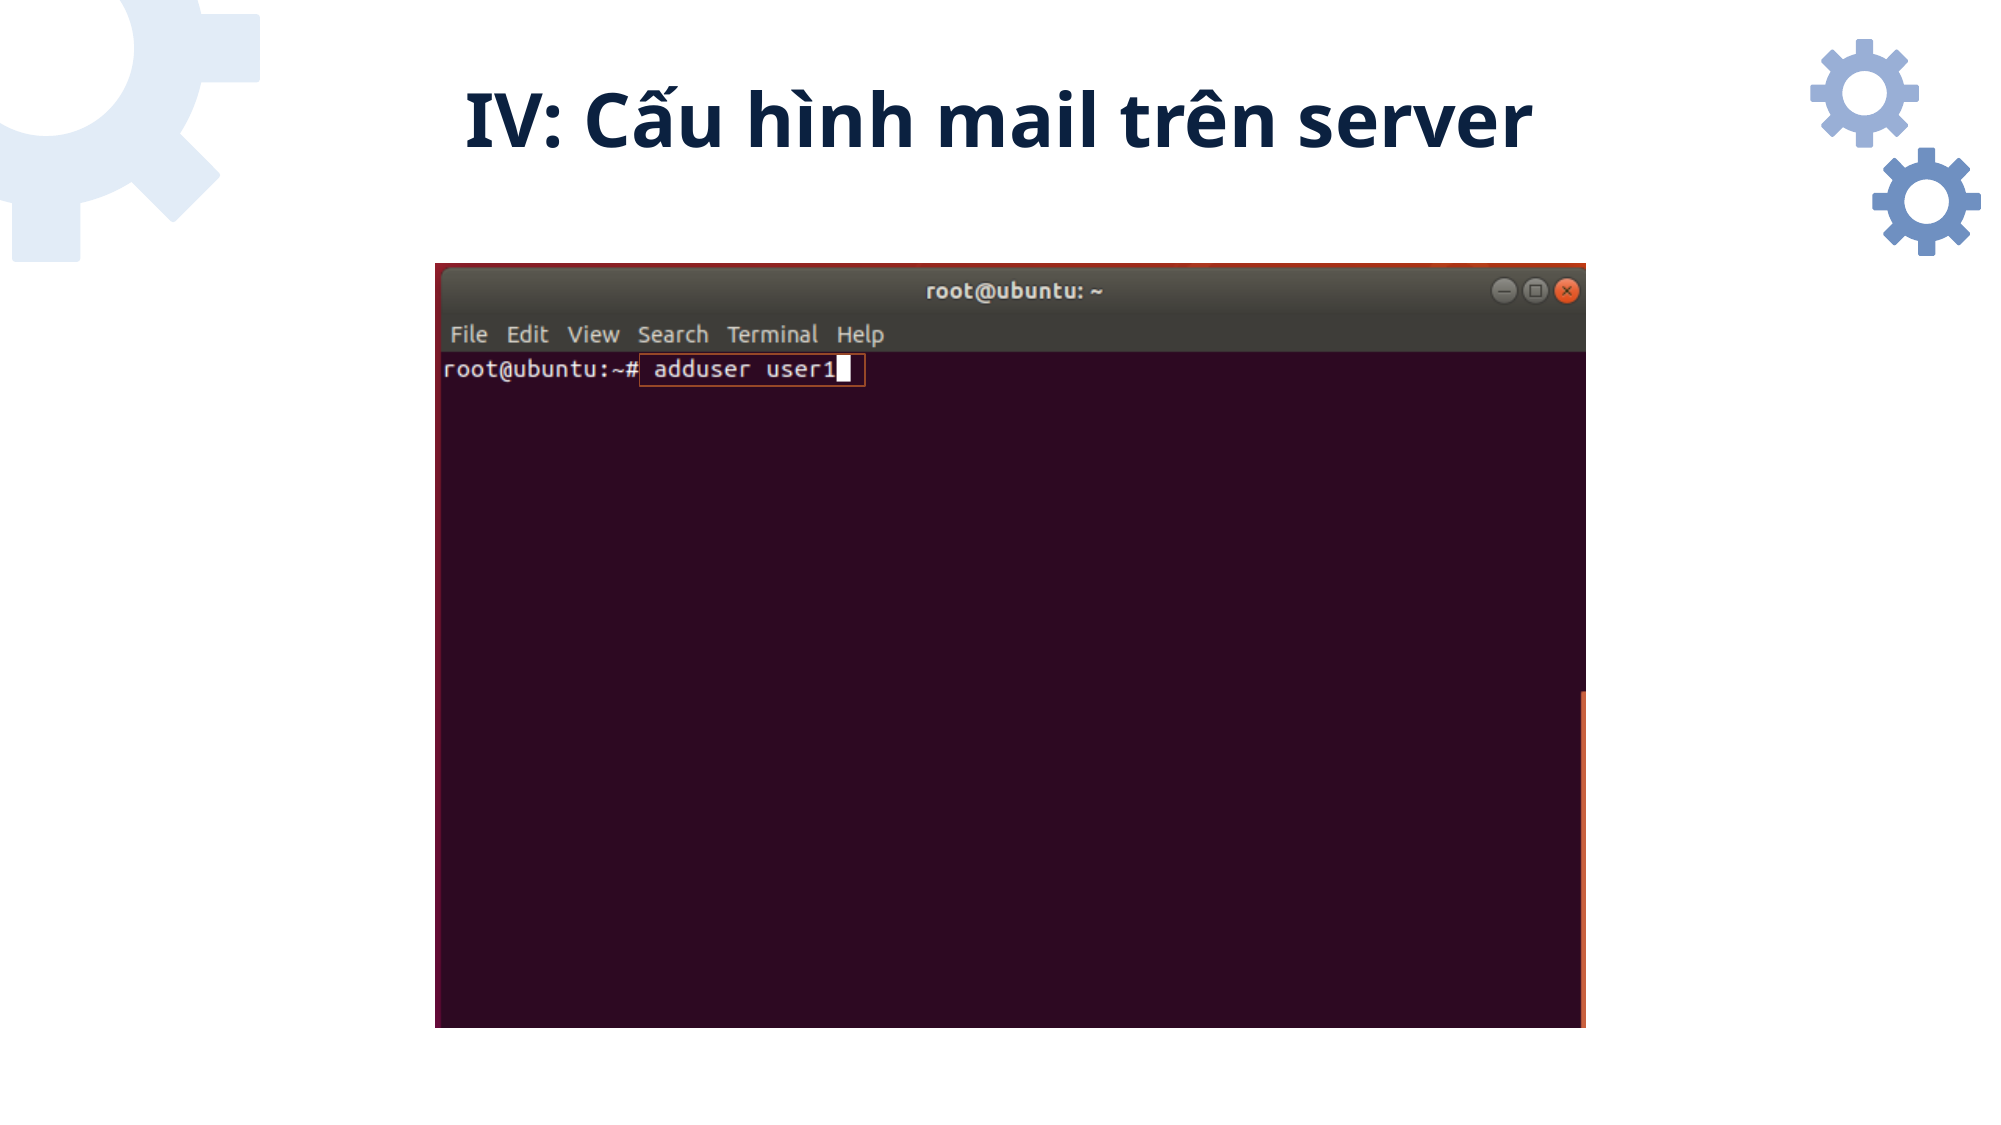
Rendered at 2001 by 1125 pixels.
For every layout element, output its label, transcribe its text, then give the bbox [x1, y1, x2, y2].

title IV: Cấu hình mail trên server [155, 57, 1845, 184]
picture [434, 263, 1586, 1028]
